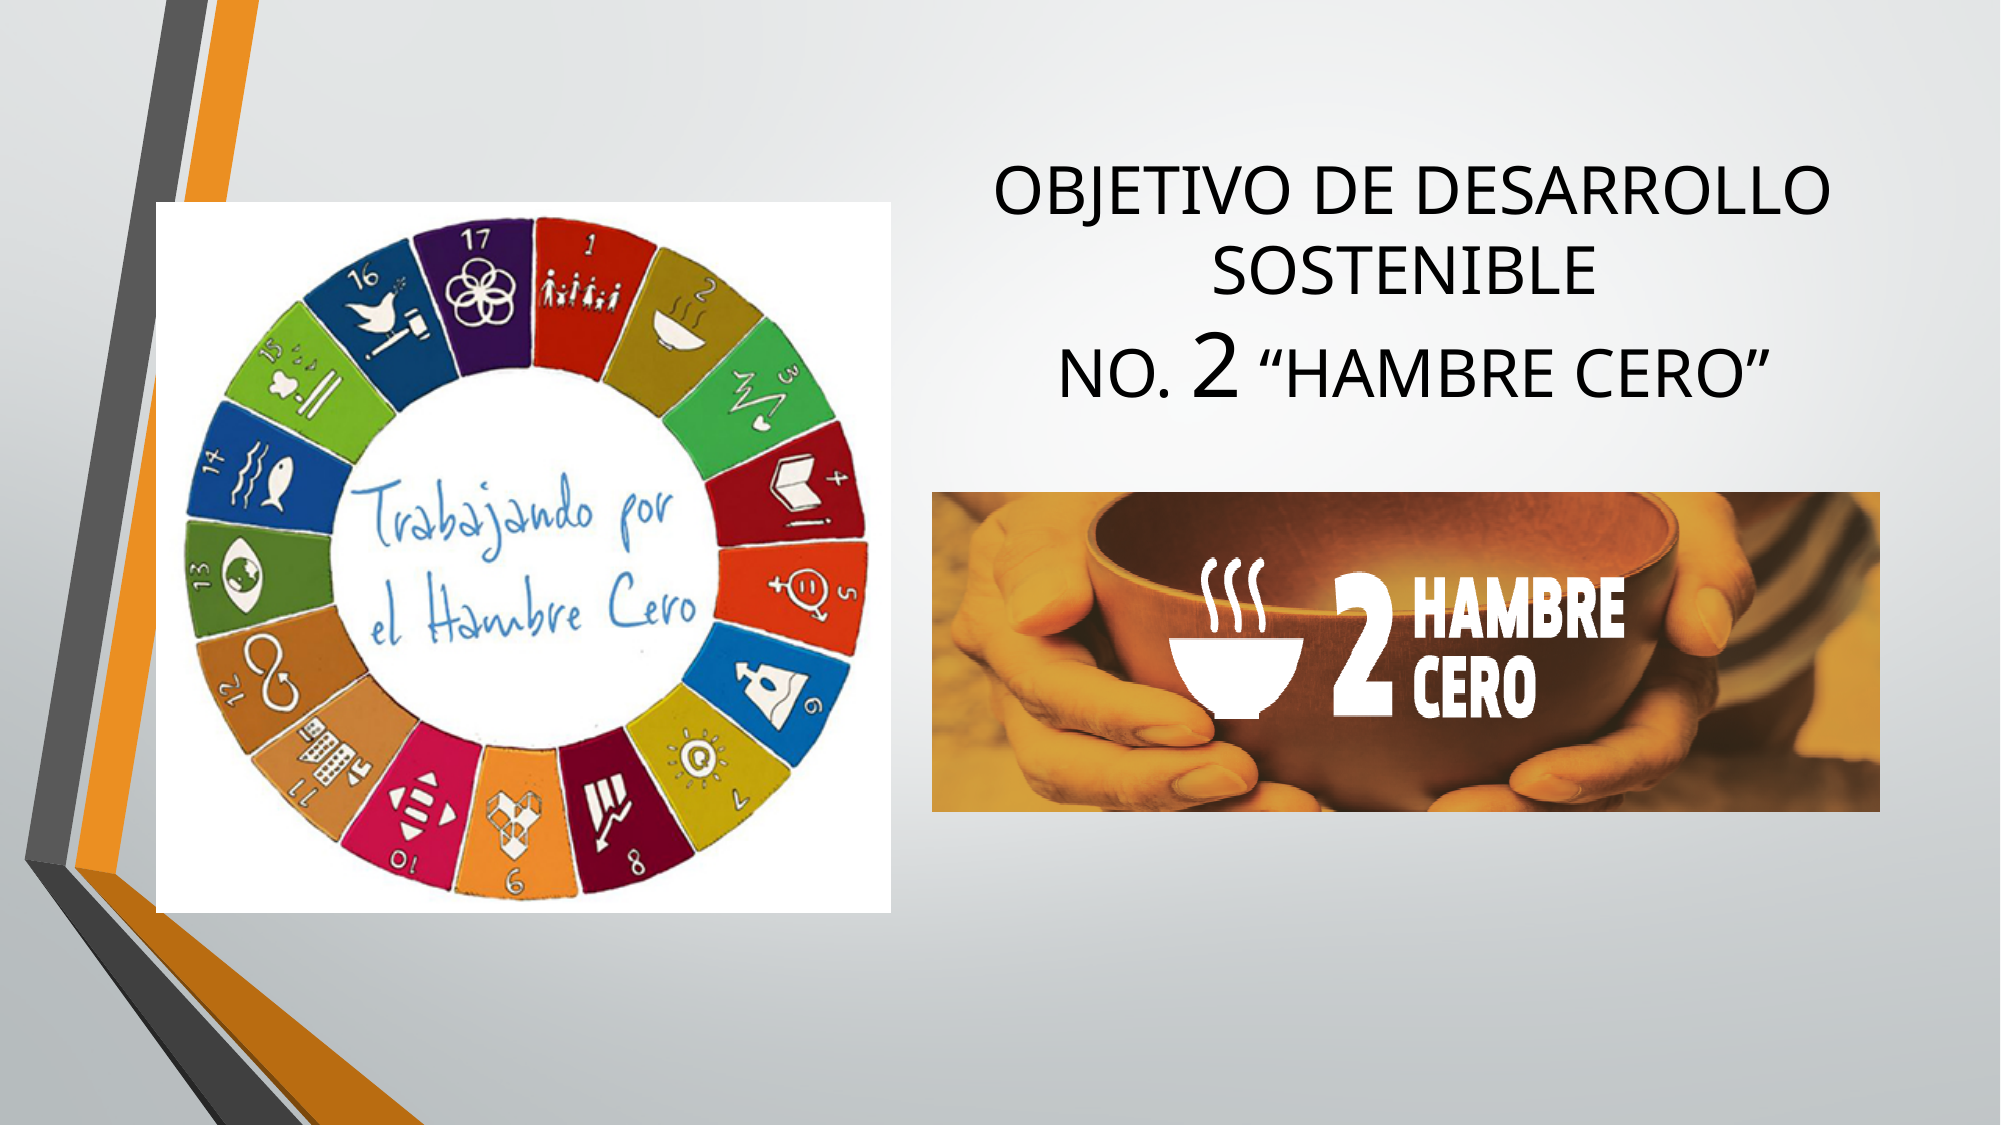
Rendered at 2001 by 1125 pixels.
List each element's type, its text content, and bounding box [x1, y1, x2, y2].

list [932, 492, 1880, 813]
picture [156, 202, 891, 913]
title OBJETIVO DE DESARROLLO SOSTENIBLE NO. 2 “HAMBRE CERO” [947, 138, 1880, 426]
